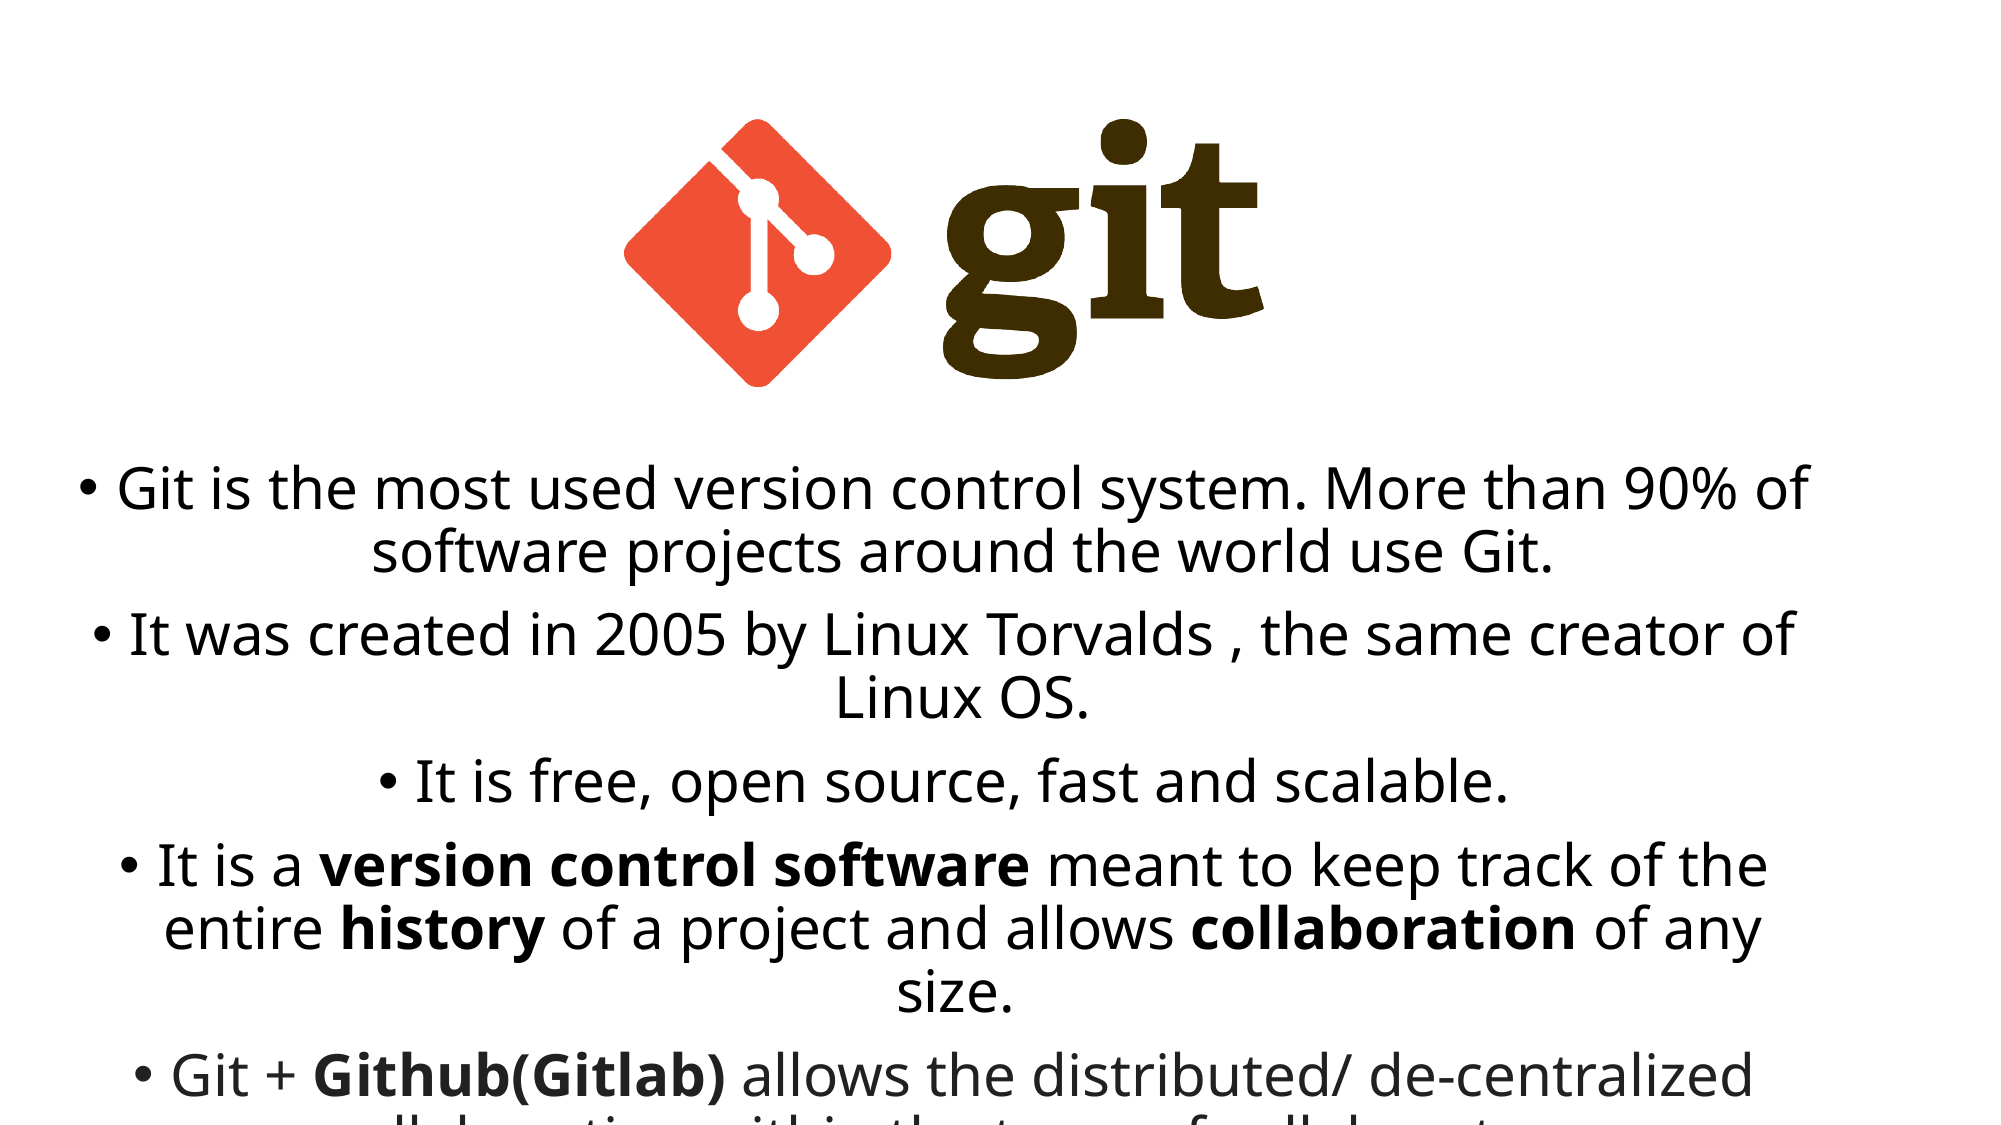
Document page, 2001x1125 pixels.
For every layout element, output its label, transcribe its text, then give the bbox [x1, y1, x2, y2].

list Git is the most used version control system. More than 90% of software projects around the world use Git. It was created in 2005 by Linux Torvalds , the same creator of Linux OS. It is free, open source, fast and scalable. It is a version control software meant to keep track of the entire history of a project and allows collaboration of any size. Git + Github(Gitlab) allows the distributed/ de-centralized collaboration within the team of collaborators. [62, 451, 1827, 1073]
picture [624, 119, 1264, 387]
